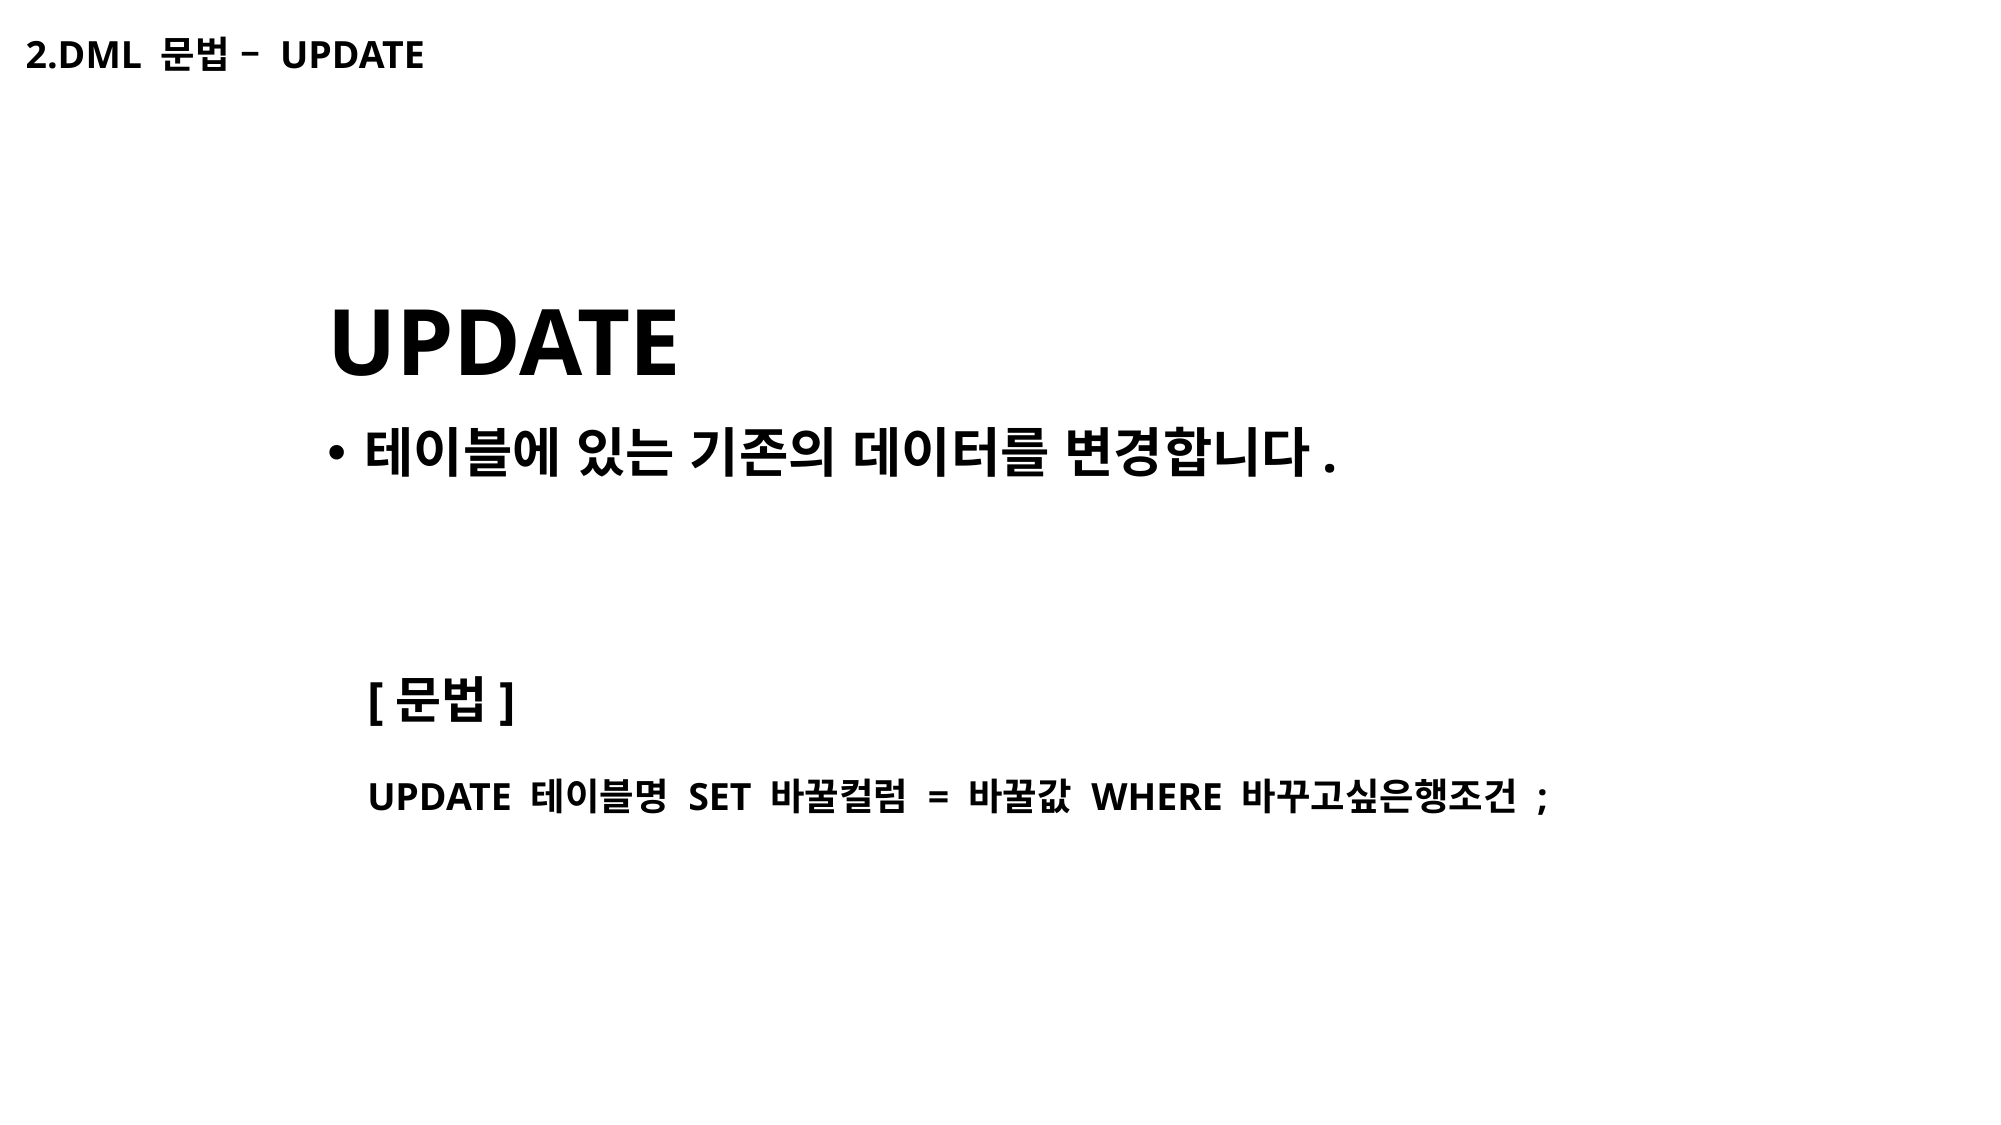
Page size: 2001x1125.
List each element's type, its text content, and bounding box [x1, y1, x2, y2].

text_box 2.DML 문법 – UPDATE [10, 23, 1012, 84]
list 테이블에 있는 기존의 데이터를 변경합니다. [312, 418, 1456, 492]
title UPDATE [312, 285, 797, 407]
text_box [문법] UPDATE 테이블명 SET 바꿀컬럼 = 바꿀값 WHERE 바꾸고싶은행조건 ; [352, 660, 1631, 826]
